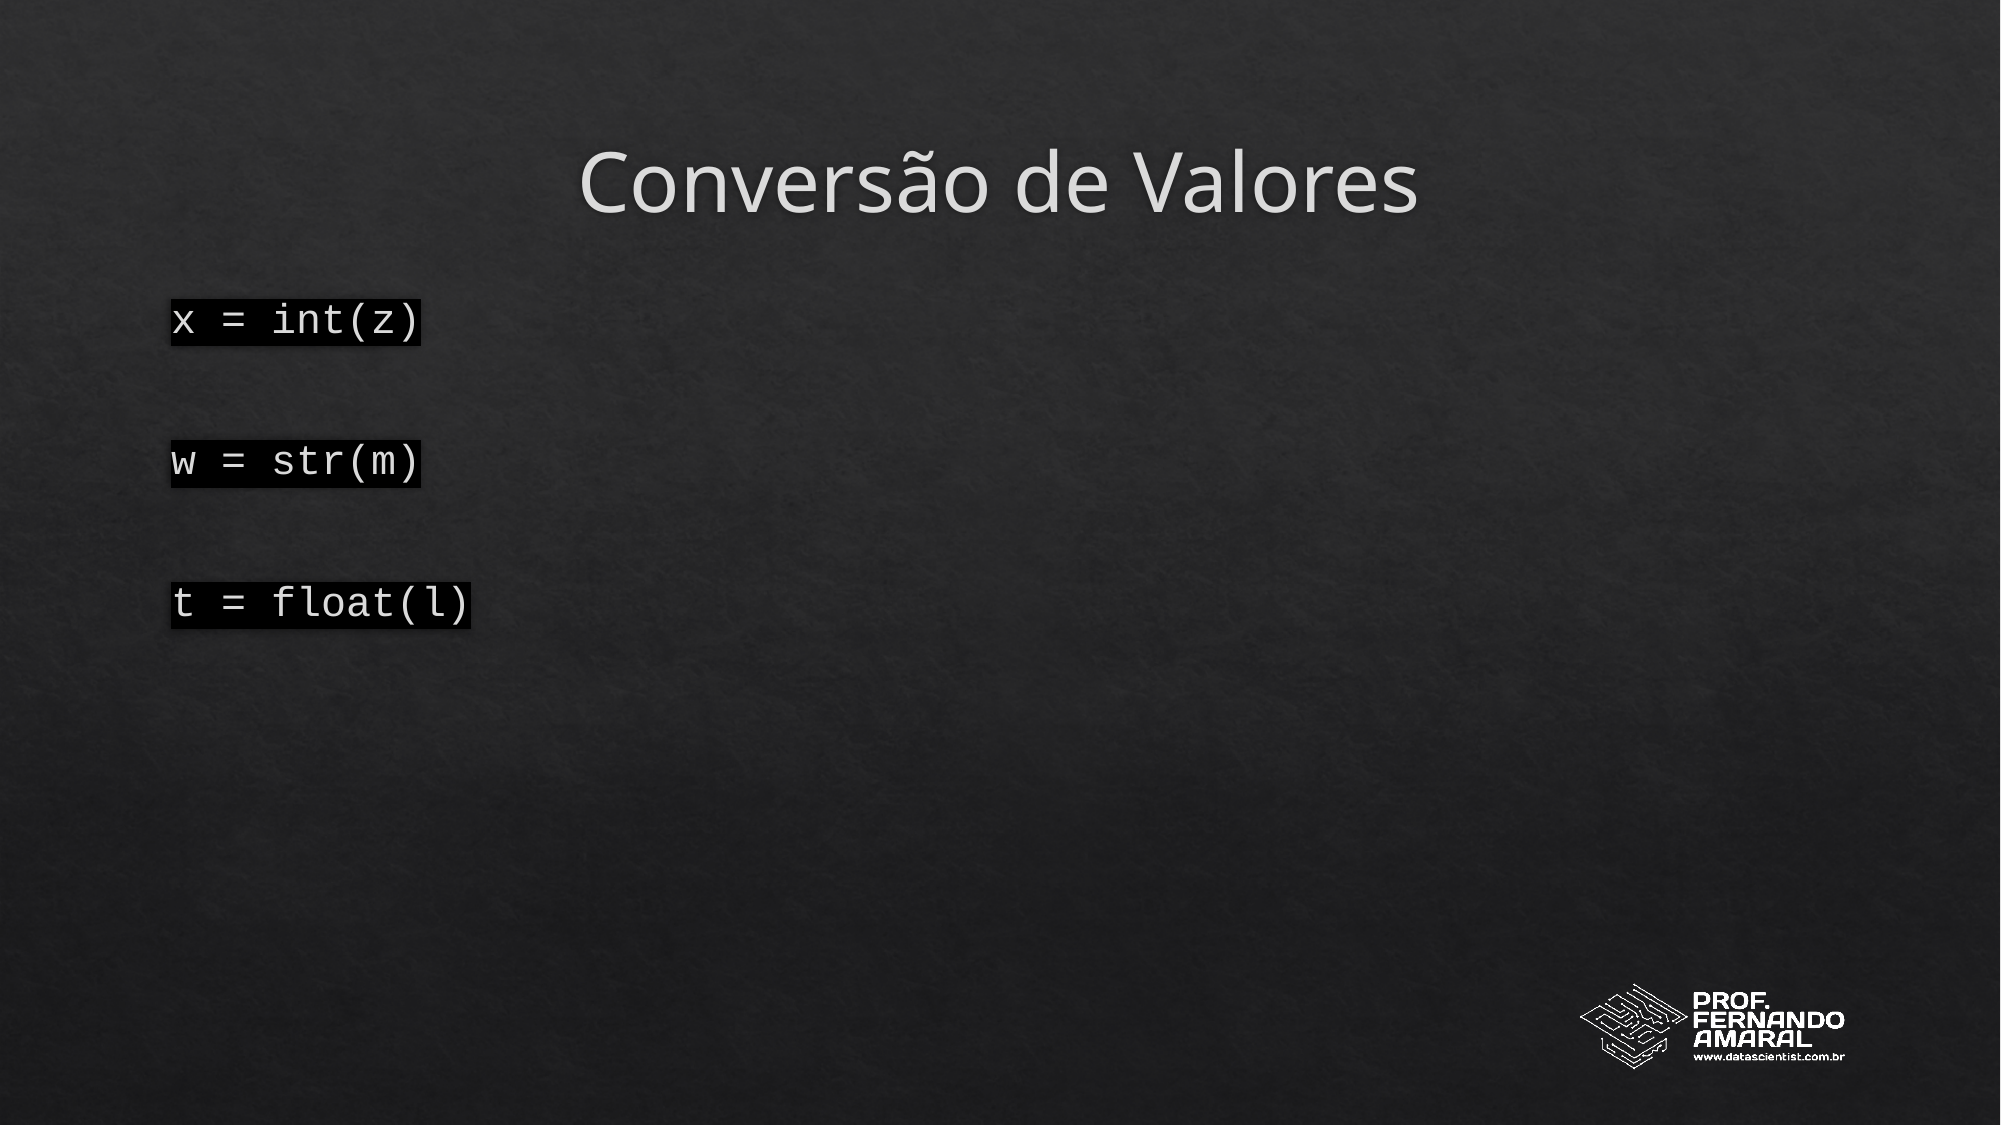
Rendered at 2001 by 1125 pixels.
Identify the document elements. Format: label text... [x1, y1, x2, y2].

title Conversão de Valores [149, 99, 1849, 260]
list x = int(z) w = str(m) t = float(l) [149, 284, 1849, 950]
picture [1572, 978, 1852, 1074]
